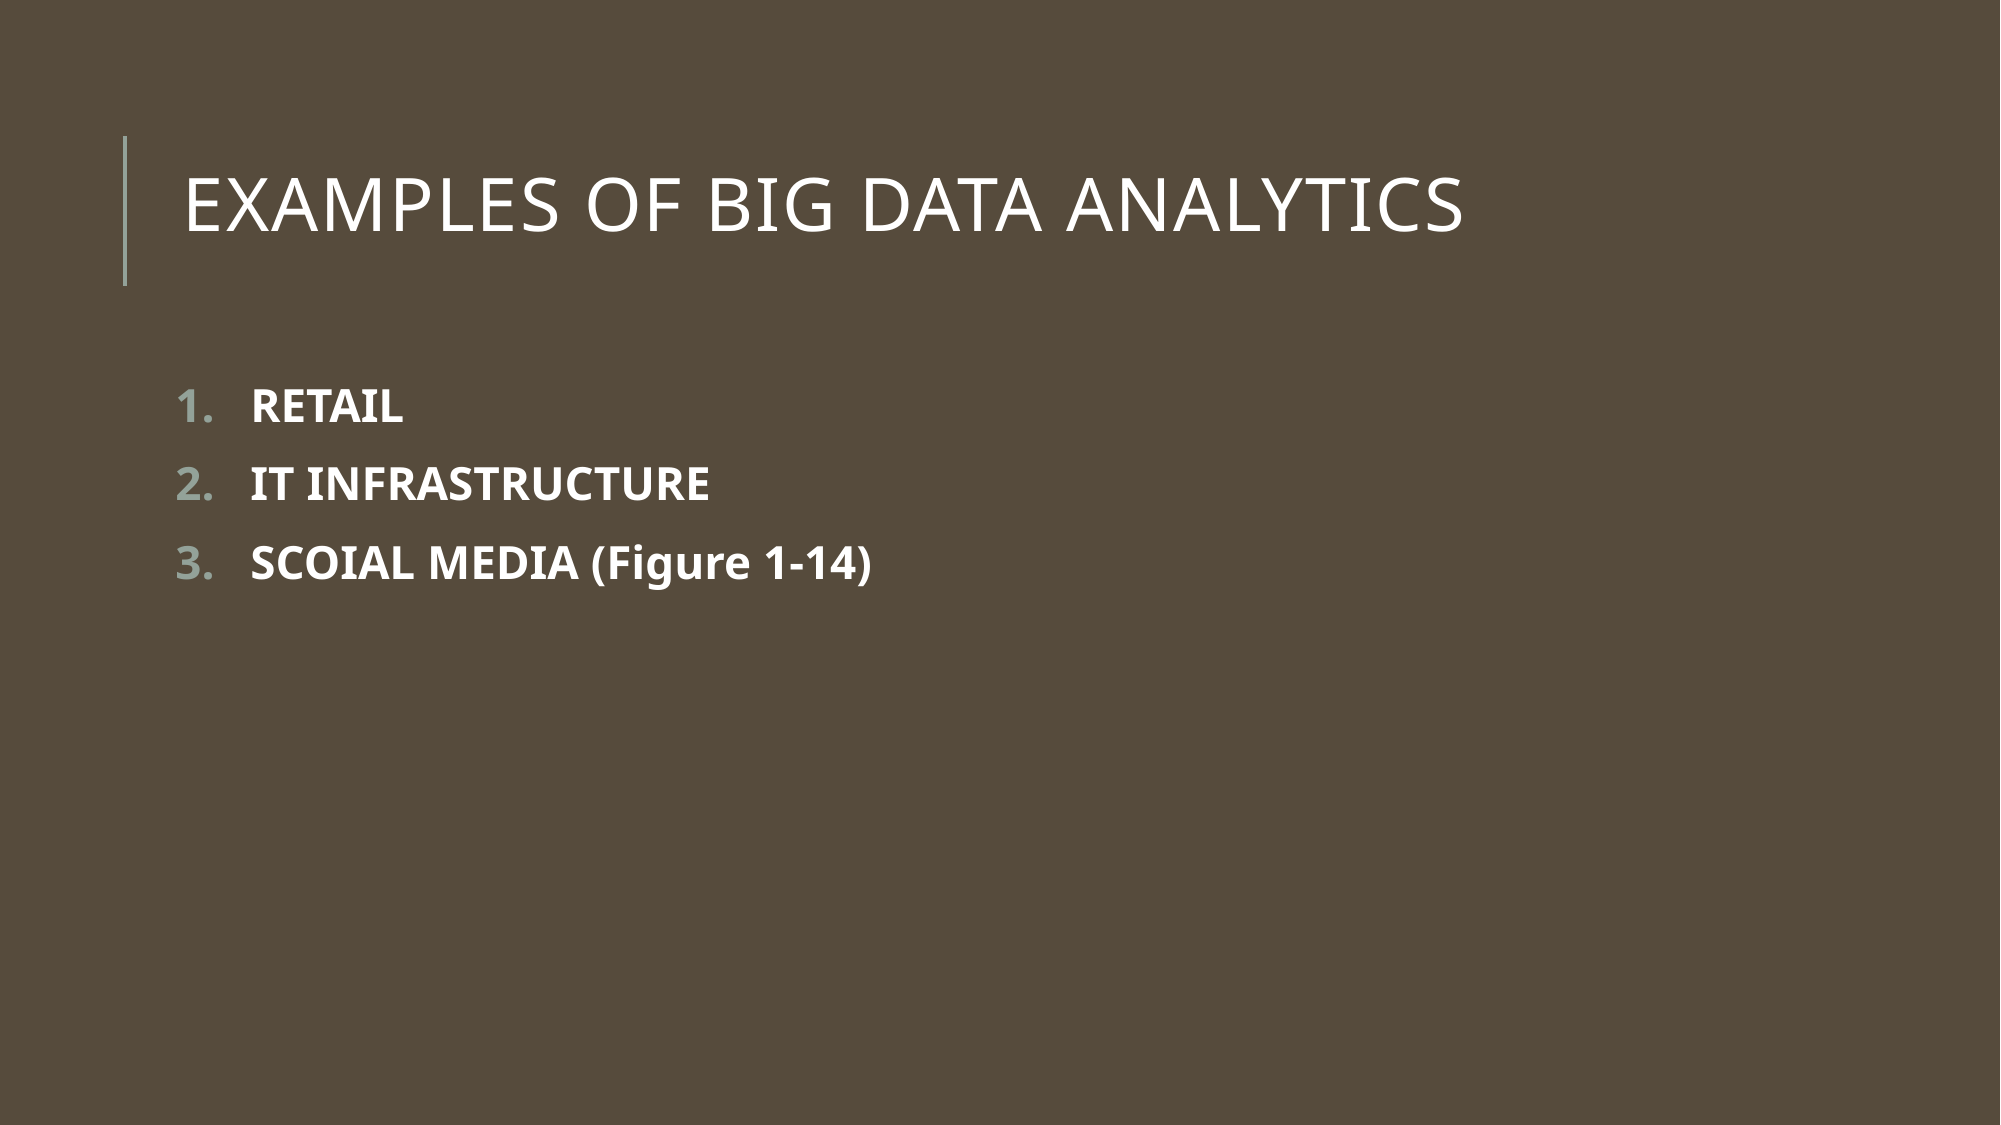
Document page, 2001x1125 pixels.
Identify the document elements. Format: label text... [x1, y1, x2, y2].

title EXAMPLES OF BIG DATA ANALYTICS [168, 96, 1763, 342]
list RETAIL IT INFRASTRUCTURE SCOIAL MEDIA (Figure 1-14) [168, 375, 1763, 1035]
